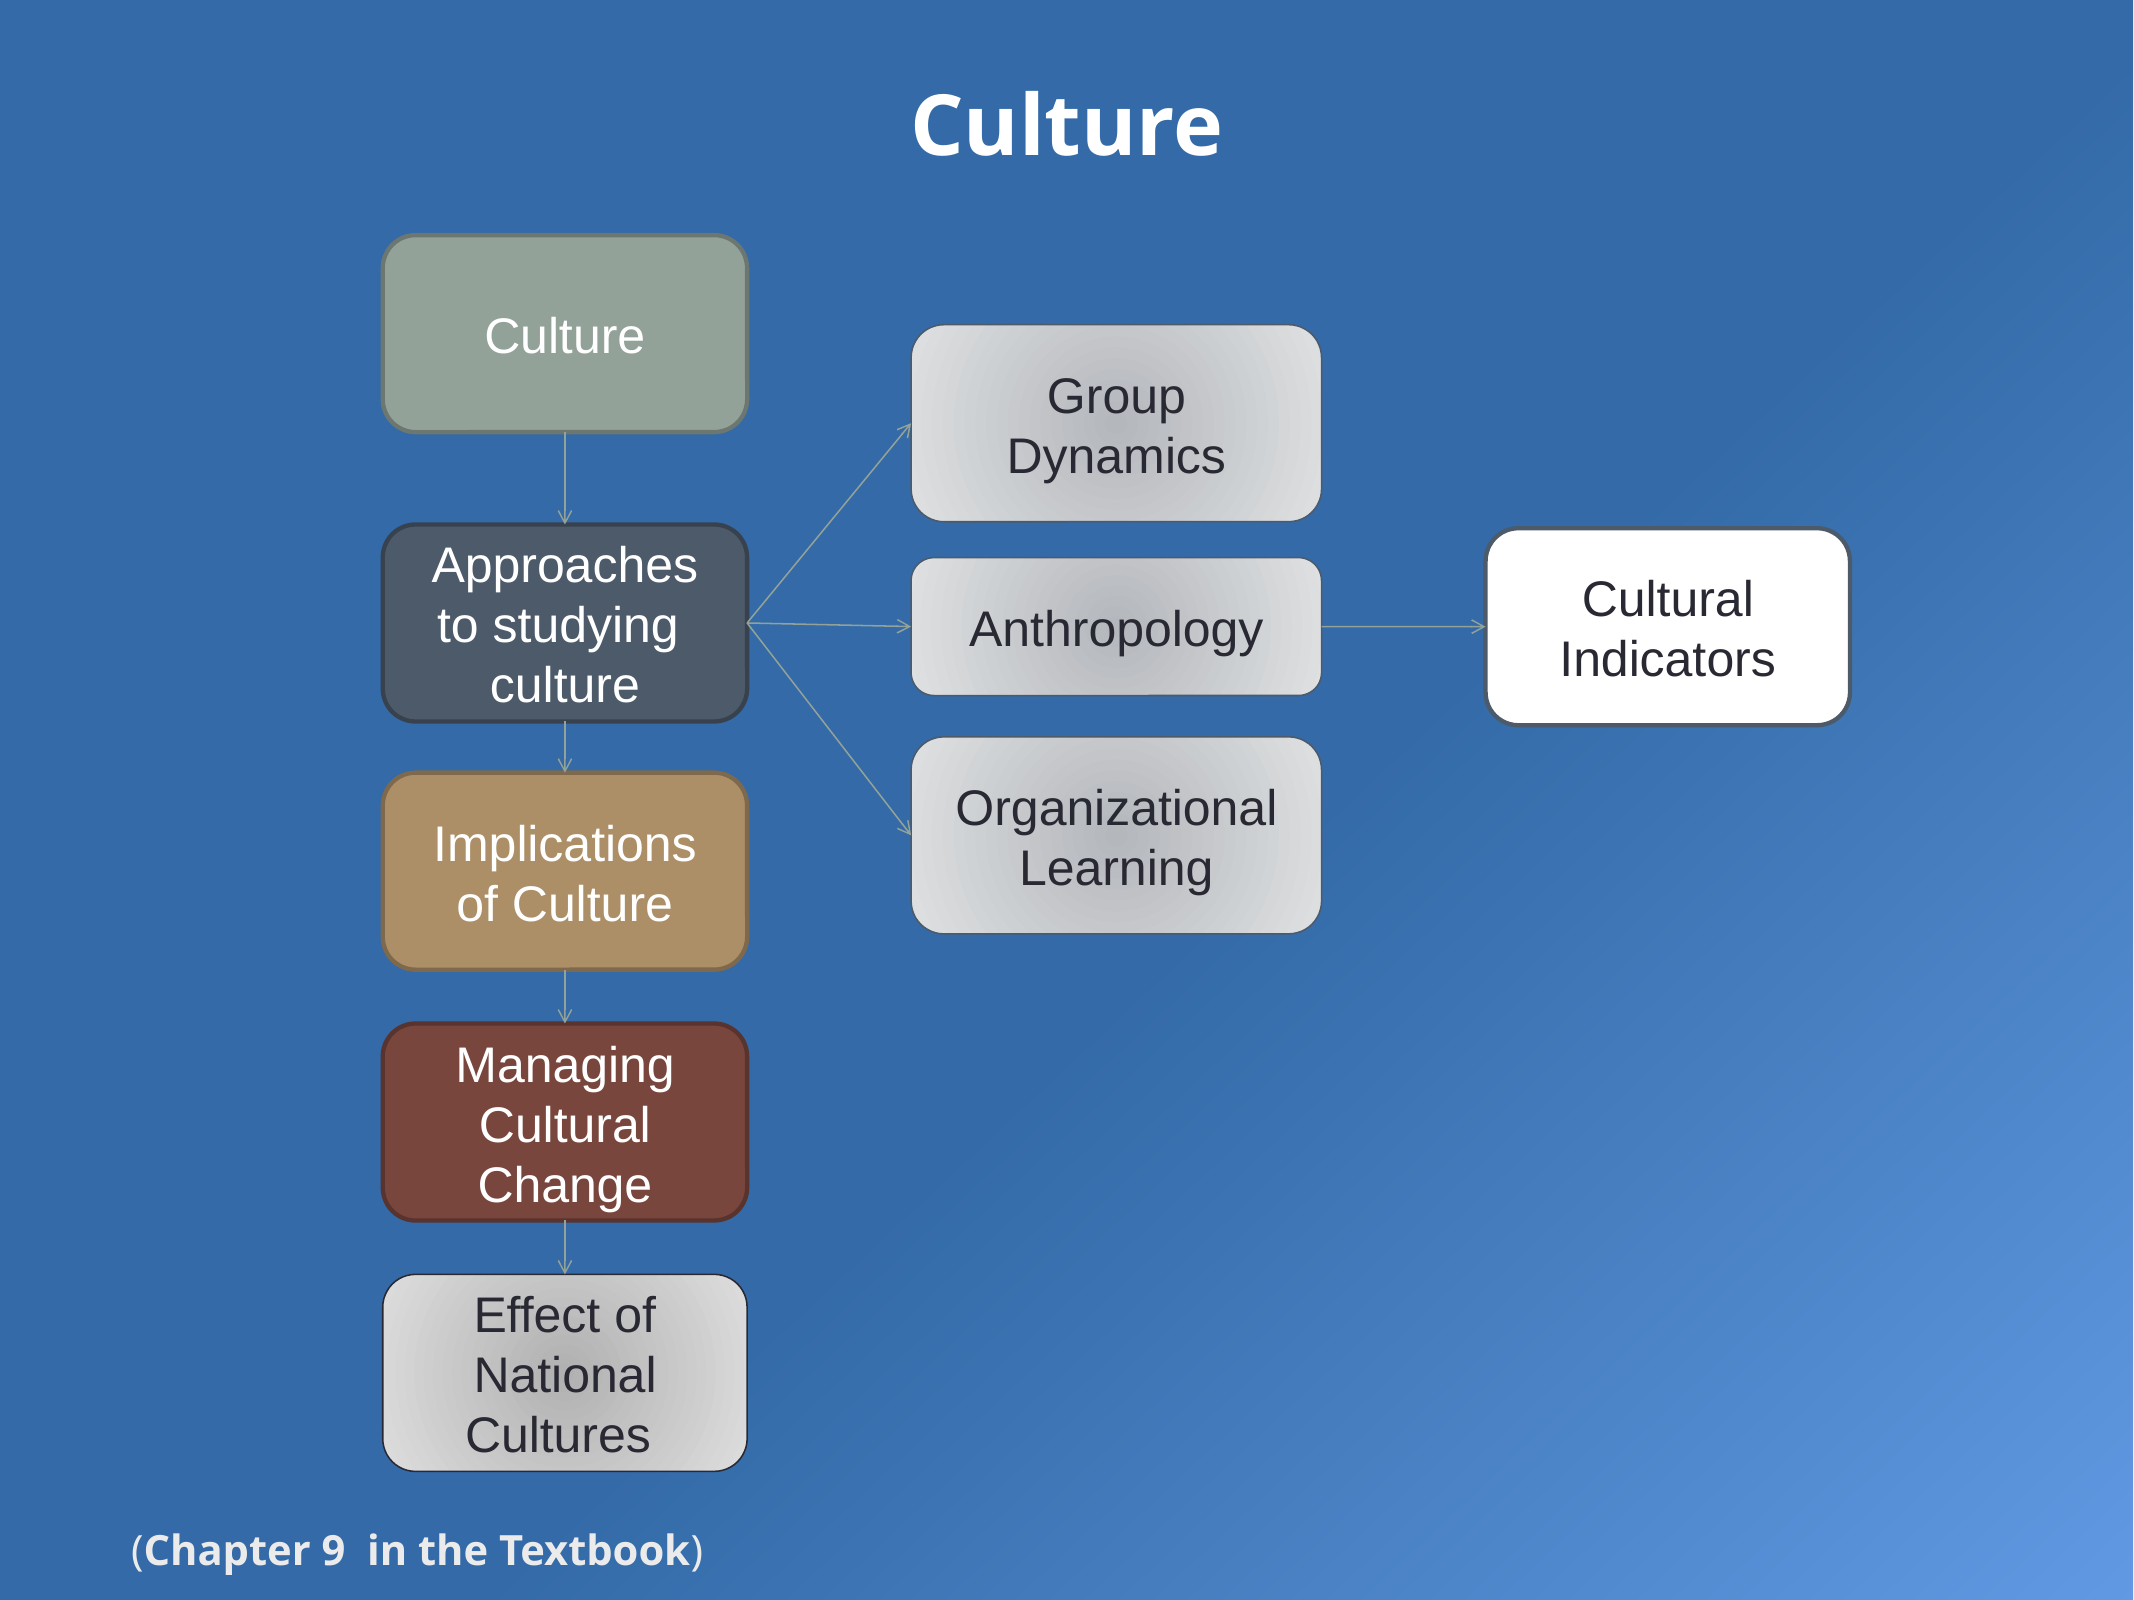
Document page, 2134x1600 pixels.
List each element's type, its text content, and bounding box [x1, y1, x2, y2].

text_box (Chapter 9 in the Textbook) [24, 1515, 810, 1581]
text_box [382, 234, 1851, 1472]
title Culture [124, 62, 2009, 183]
